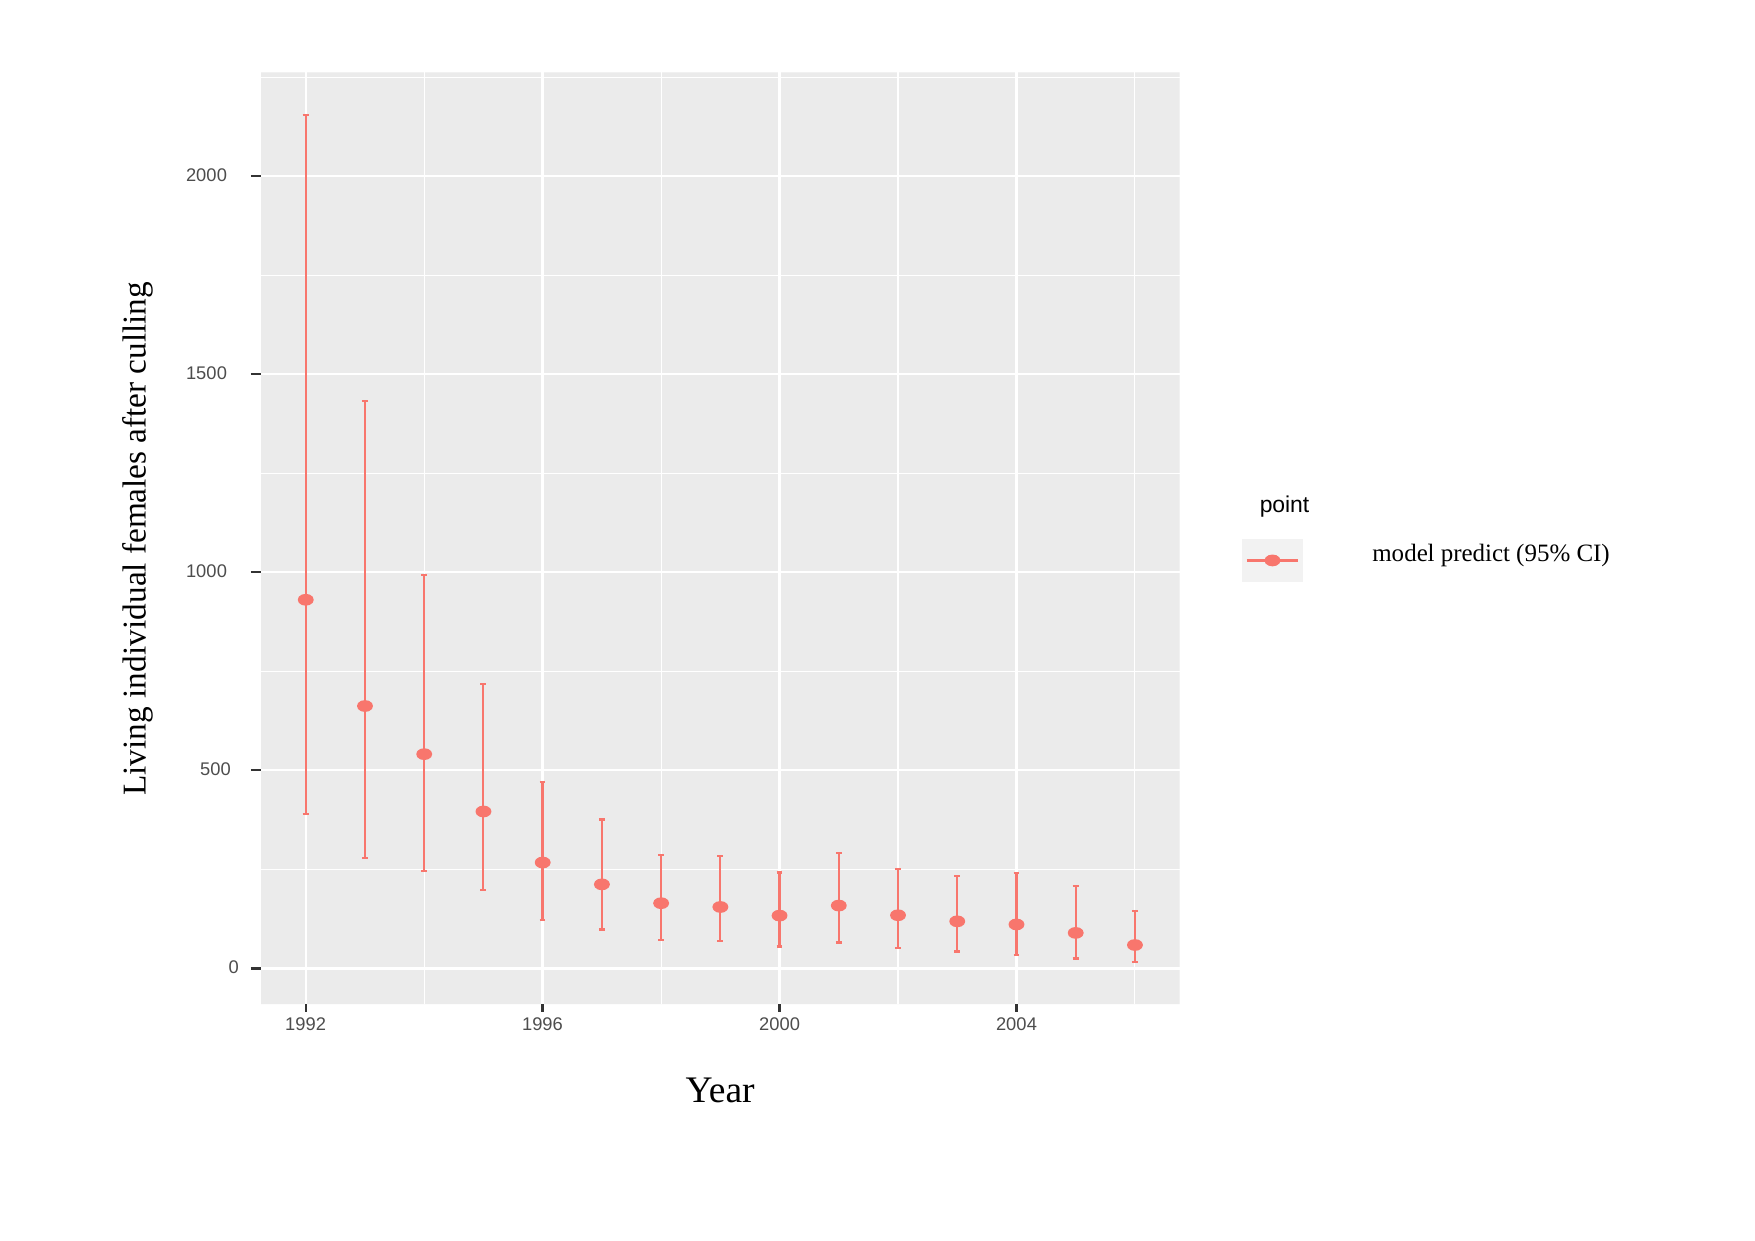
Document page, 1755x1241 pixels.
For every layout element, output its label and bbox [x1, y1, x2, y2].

text_box [102, 57, 1716, 1110]
